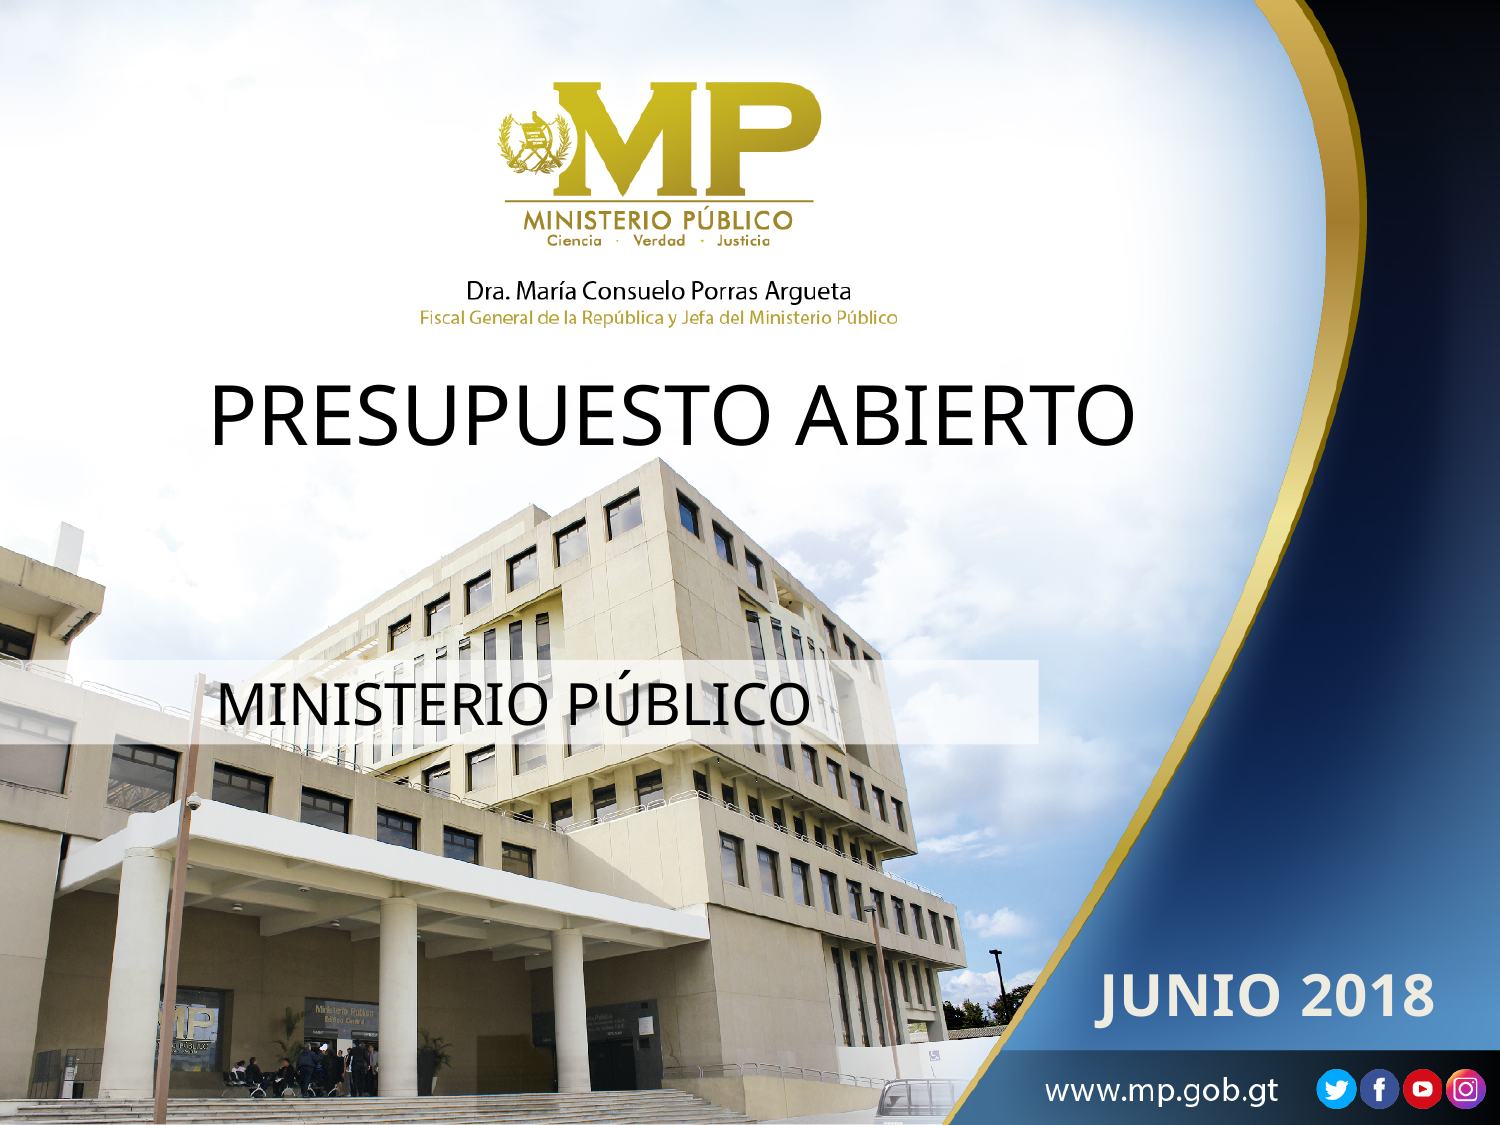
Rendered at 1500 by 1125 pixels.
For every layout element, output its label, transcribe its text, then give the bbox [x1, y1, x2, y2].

picture [0, 0, 1500, 1125]
text_box PRESUPUESTO ABIERTO [144, 353, 1225, 472]
text_box JUNIO 2018 [1053, 950, 1483, 1036]
text_box MINISTERIO PÚBLICO [0, 658, 1041, 747]
